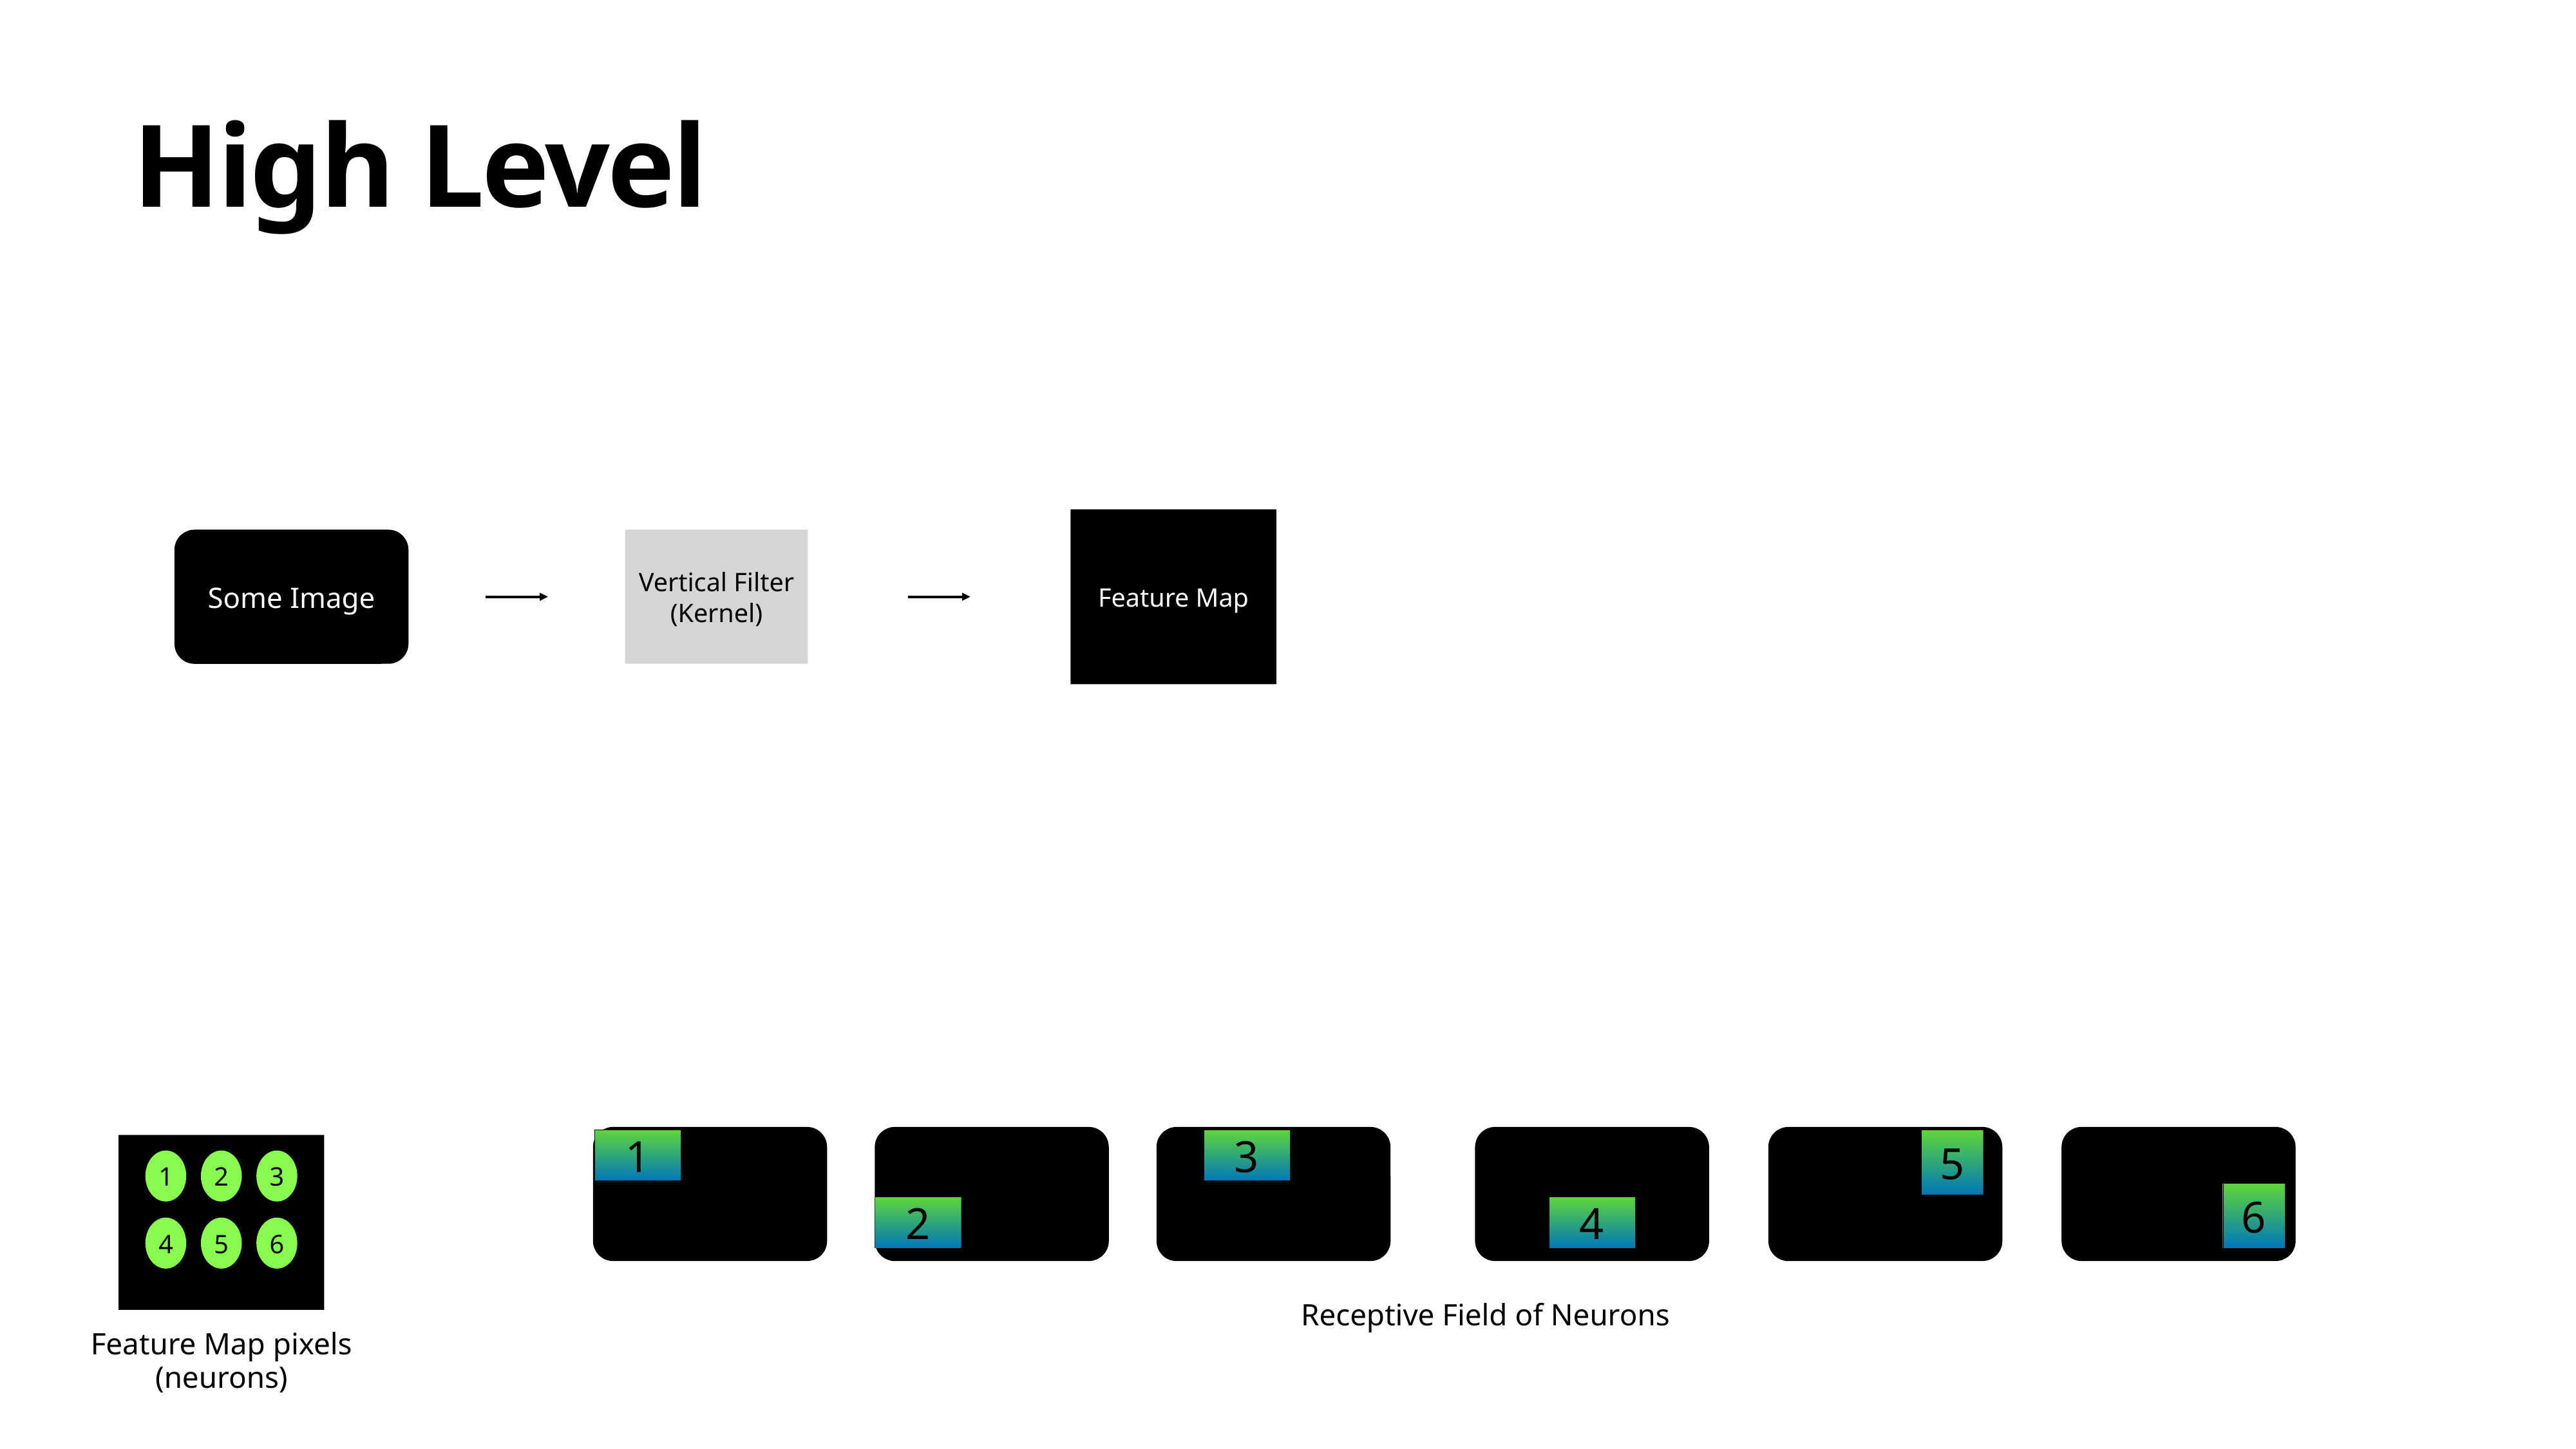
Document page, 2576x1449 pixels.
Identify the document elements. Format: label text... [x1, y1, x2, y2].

text_box [2061, 1126, 2296, 1262]
text_box 1 [145, 1150, 187, 1202]
text_box Feature Map pixels (neurons) [85, 1324, 358, 1400]
text_box 2 [875, 1197, 961, 1248]
text_box Receptive Field of Neurons [1295, 1295, 1676, 1338]
text_box 6 [256, 1217, 298, 1269]
text_box [1156, 1126, 1391, 1262]
title High Level [127, 113, 2449, 266]
text_box 5 [200, 1217, 242, 1269]
text_box 2 [200, 1150, 242, 1202]
text_box [592, 1126, 828, 1262]
text_box [875, 1126, 1109, 1262]
text_box Vertical Filter (Kernel) [625, 529, 808, 664]
text_box 1 [594, 1130, 681, 1181]
text_box Feature Map [1070, 509, 1276, 685]
text_box 5 [1921, 1130, 1984, 1195]
text_box [908, 592, 971, 601]
text_box Some Image [174, 529, 409, 664]
text_box 4 [145, 1217, 187, 1269]
text_box [1768, 1126, 2003, 1262]
text_box 3 [256, 1150, 298, 1202]
text_box [486, 592, 548, 601]
text_box 4 [1548, 1197, 1636, 1248]
text_box 3 [1203, 1130, 1291, 1181]
text_box [1475, 1126, 1709, 1262]
text_box 6 [2222, 1183, 2286, 1248]
text_box [118, 1135, 325, 1310]
